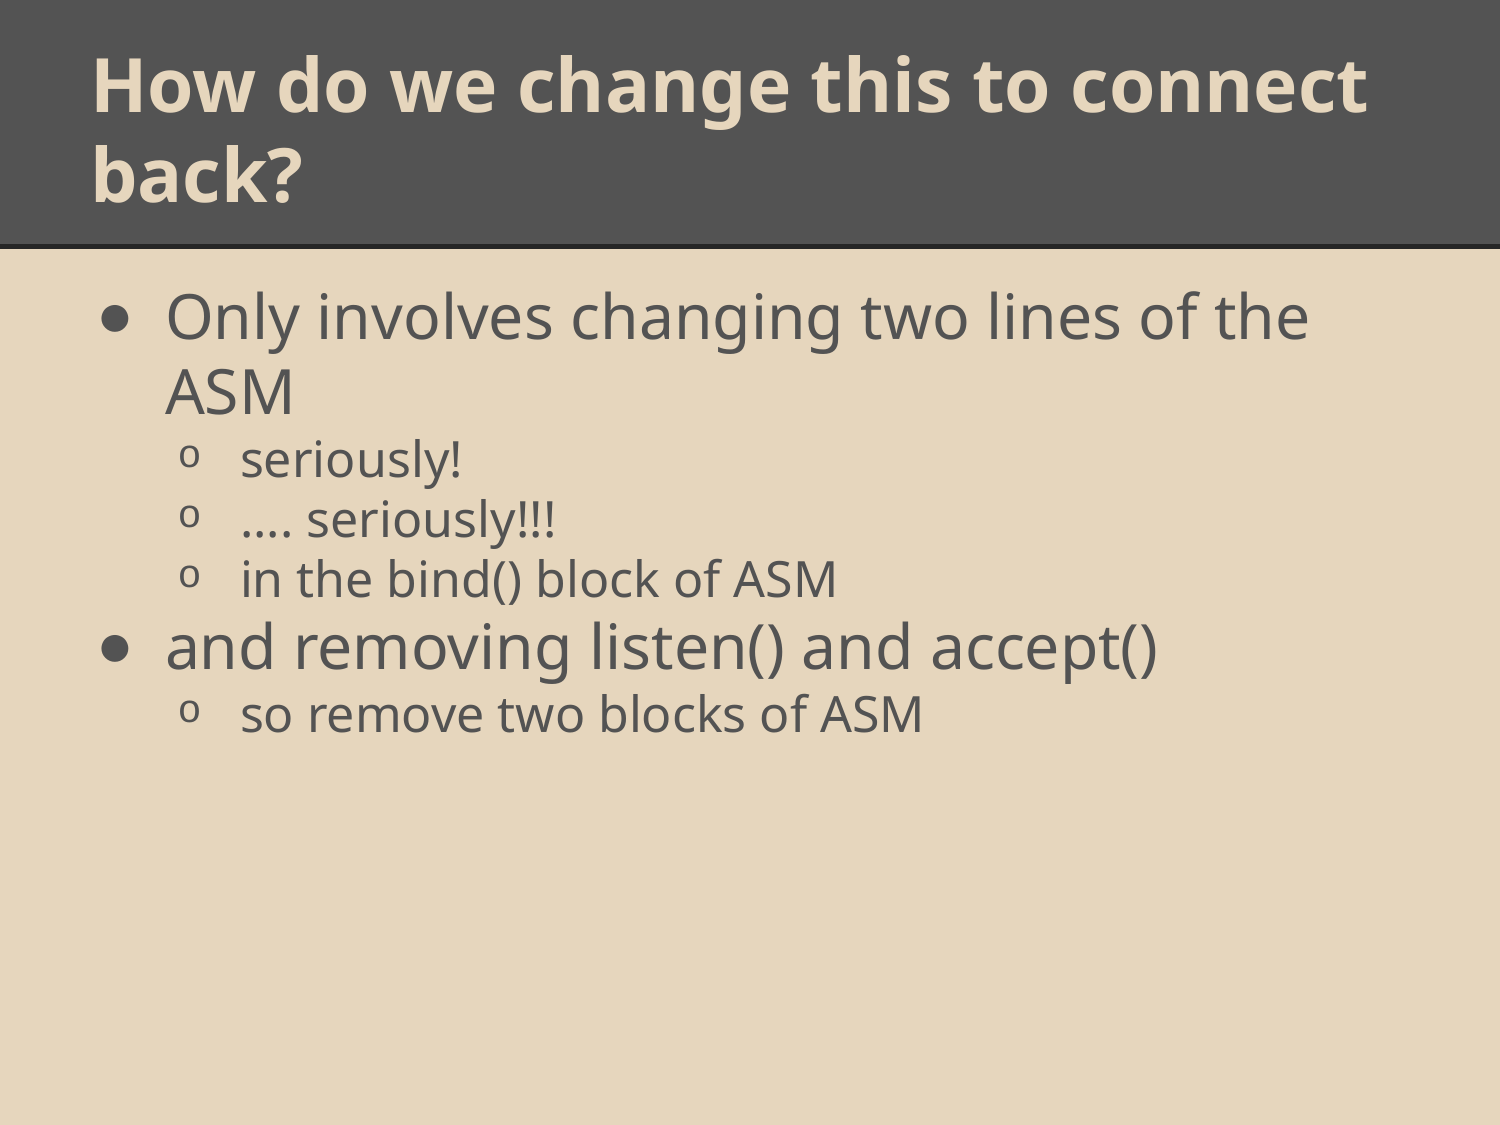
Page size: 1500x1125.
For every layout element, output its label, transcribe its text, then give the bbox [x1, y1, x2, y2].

list Only involves changing two lines of the ASM seriously! .... seriously!!! in the bind() block of ASM and removing listen() and accept() so remove two blocks of ASM [75, 262, 1425, 1078]
title How do we change this to connect back? [75, 45, 1425, 233]
